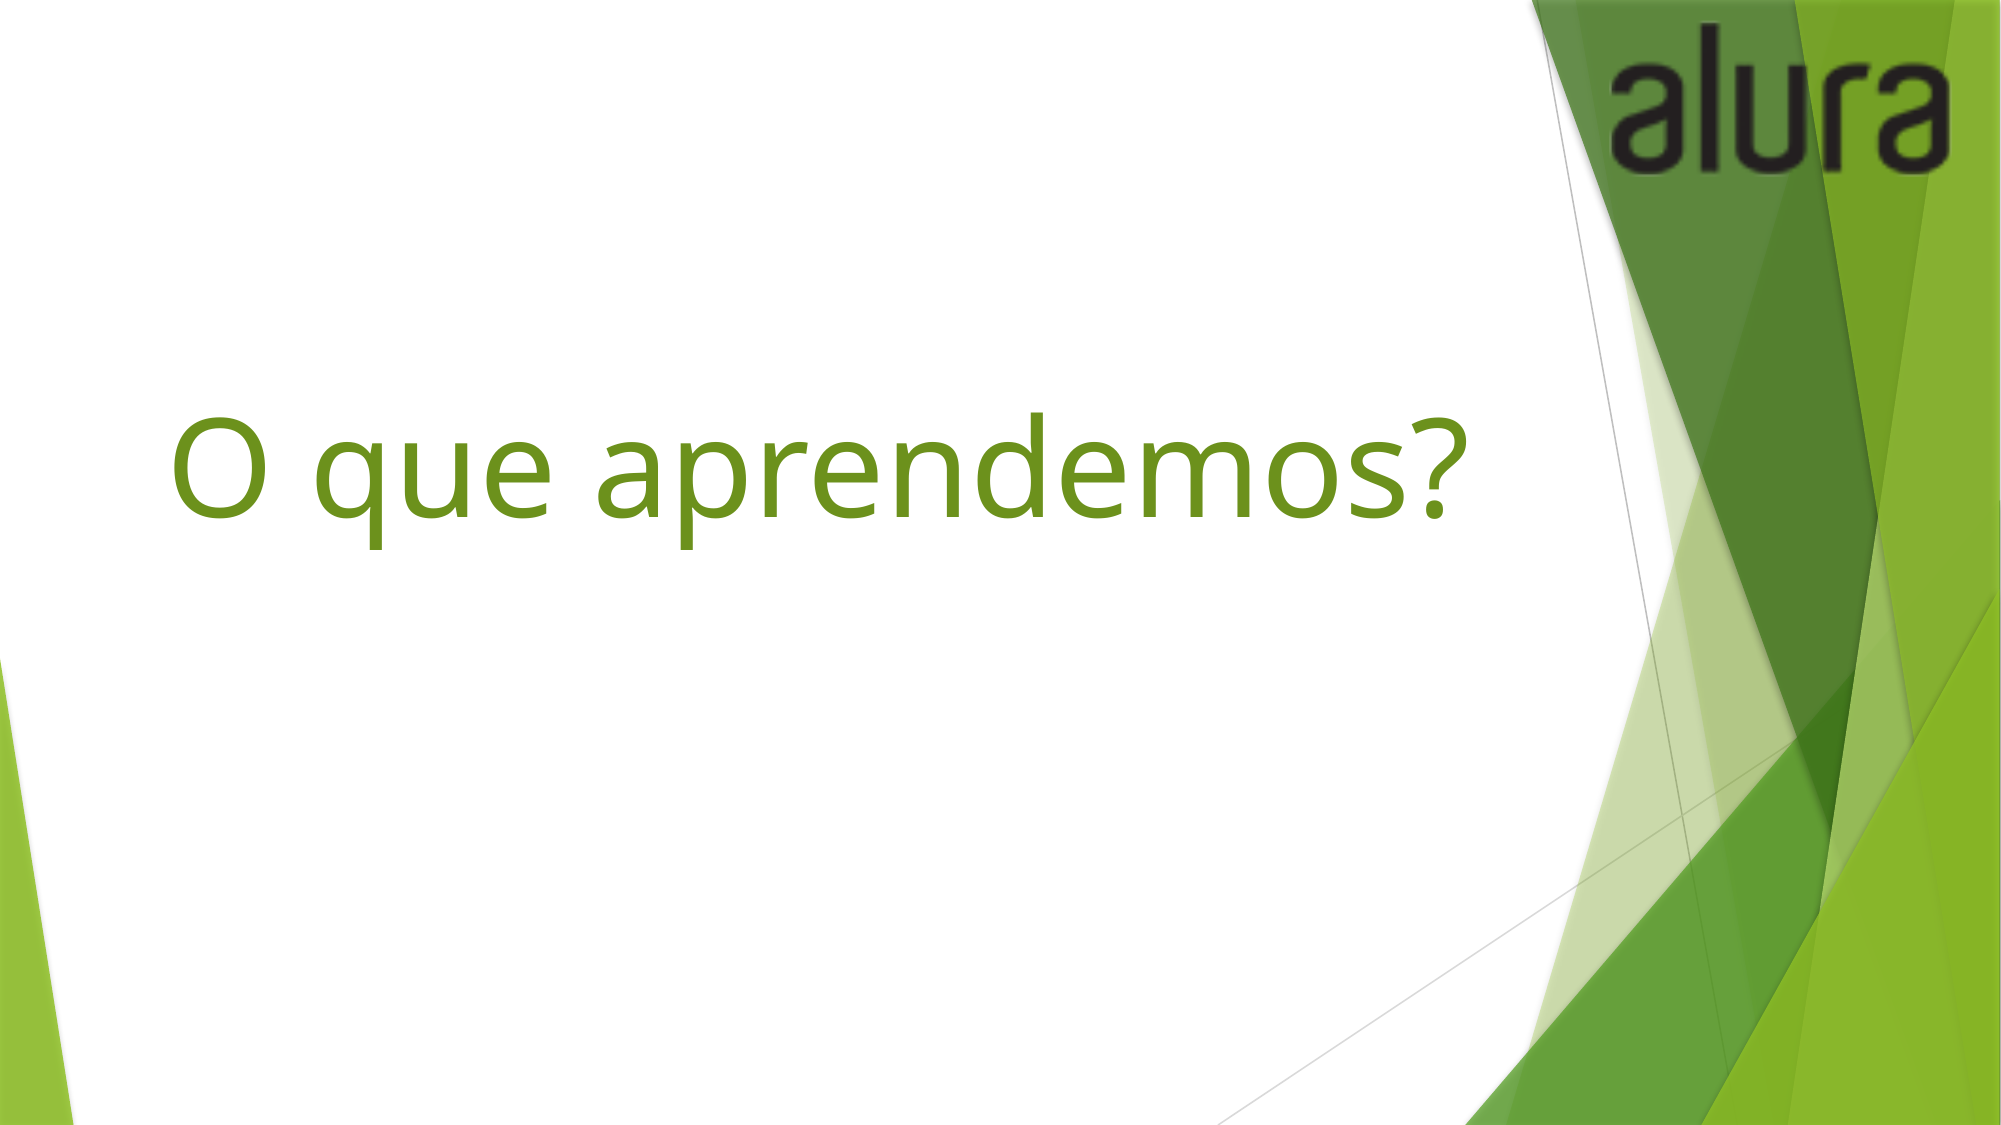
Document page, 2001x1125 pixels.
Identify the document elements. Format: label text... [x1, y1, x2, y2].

picture [1592, 0, 1972, 206]
title O que aprendemos? [113, 372, 1524, 590]
